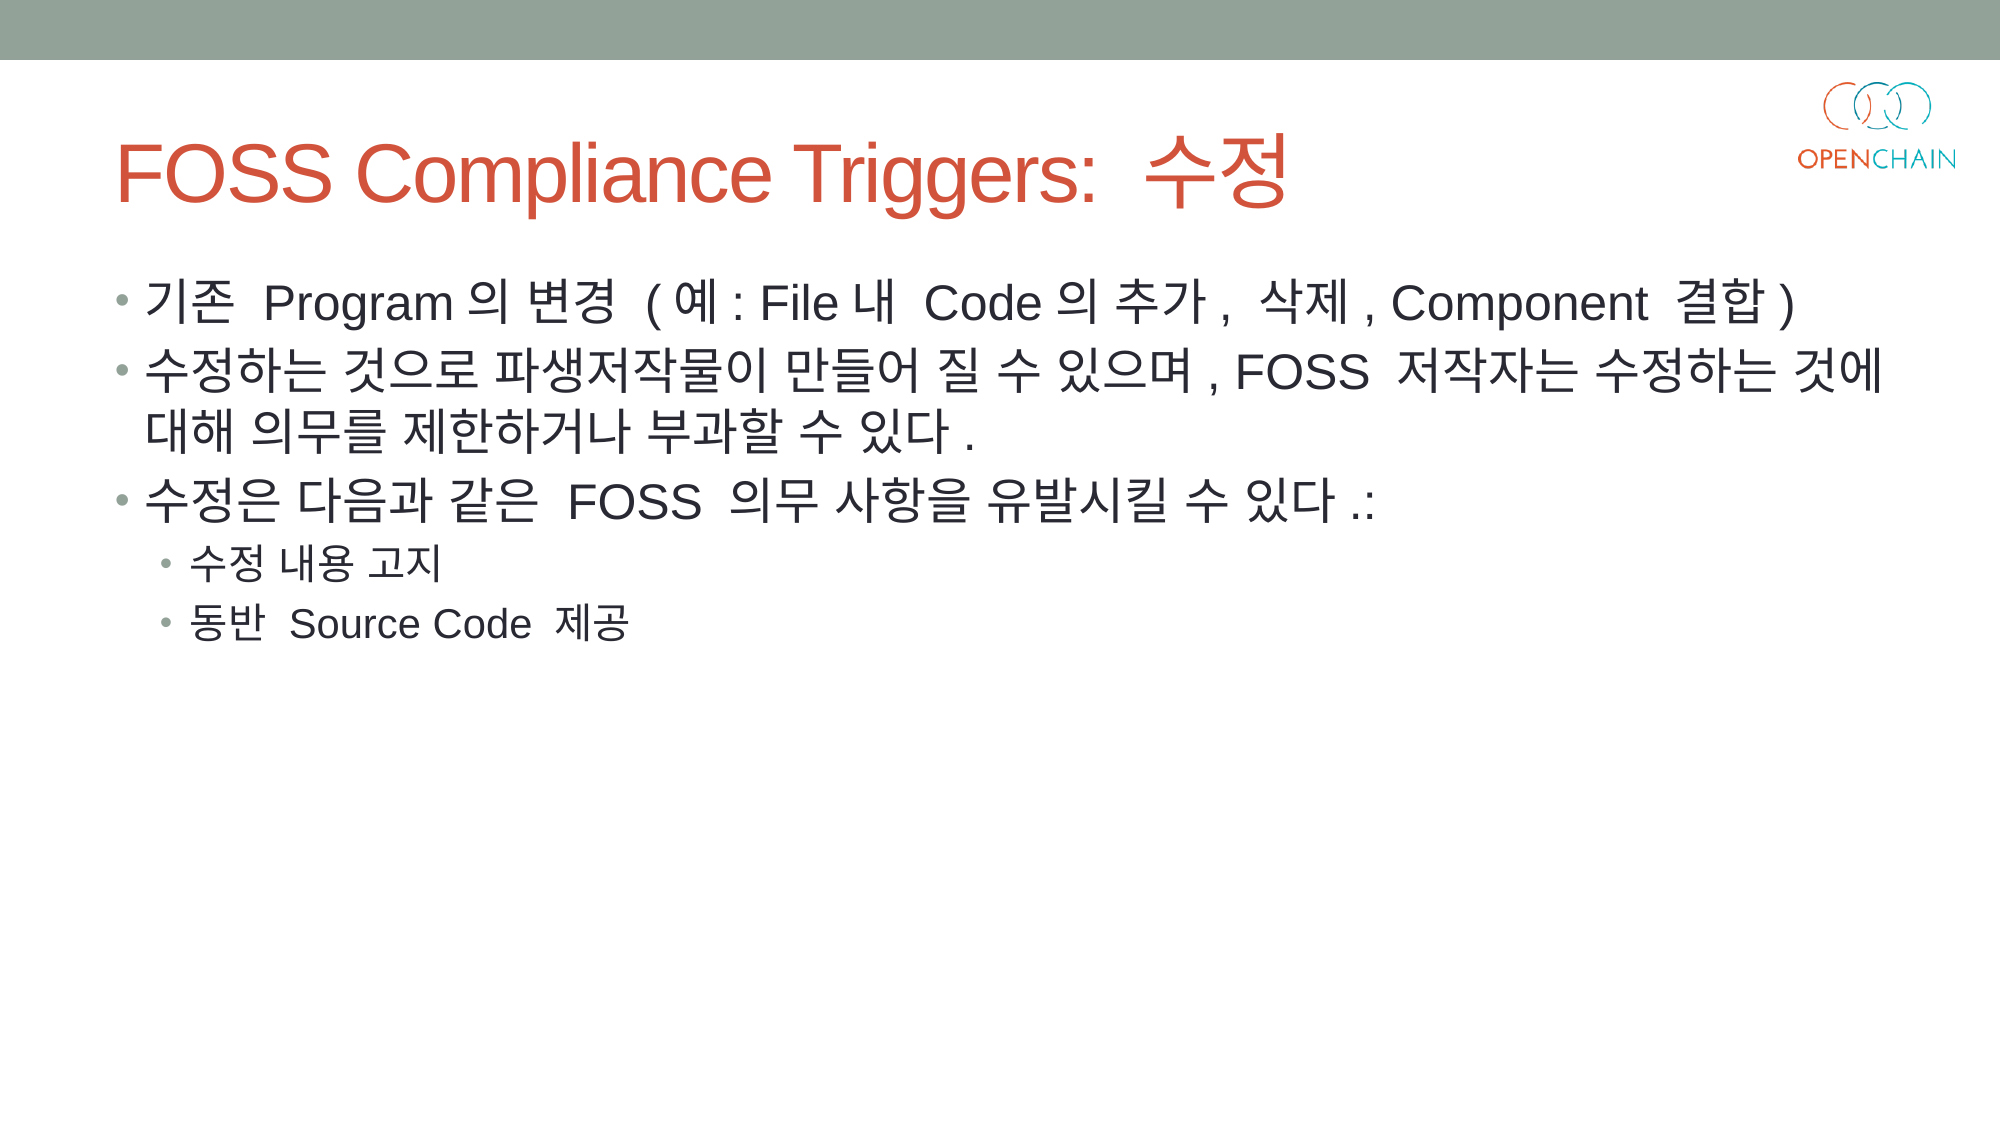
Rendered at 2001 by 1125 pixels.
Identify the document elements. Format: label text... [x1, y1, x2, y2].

title FOSS Compliance Triggers: 수정 [99, 87, 1900, 250]
picture [1798, 82, 1955, 169]
list 기존 Program의 변경 (예: File내 Code의 추가, 삭제, Component 결합) 수정하는 것으로 파생저작물이 만들어 질 수 있으며, FOSS 저작자는 수정하는 것에 대해 의무를 제한하거나 부과할 수 있다. 수정은 다음과 같은 FOSS 의무 사항을 유발시킬 수 있다.: 수정 내용 고지 동반 Source Code 제공 [99, 262, 1900, 1063]
